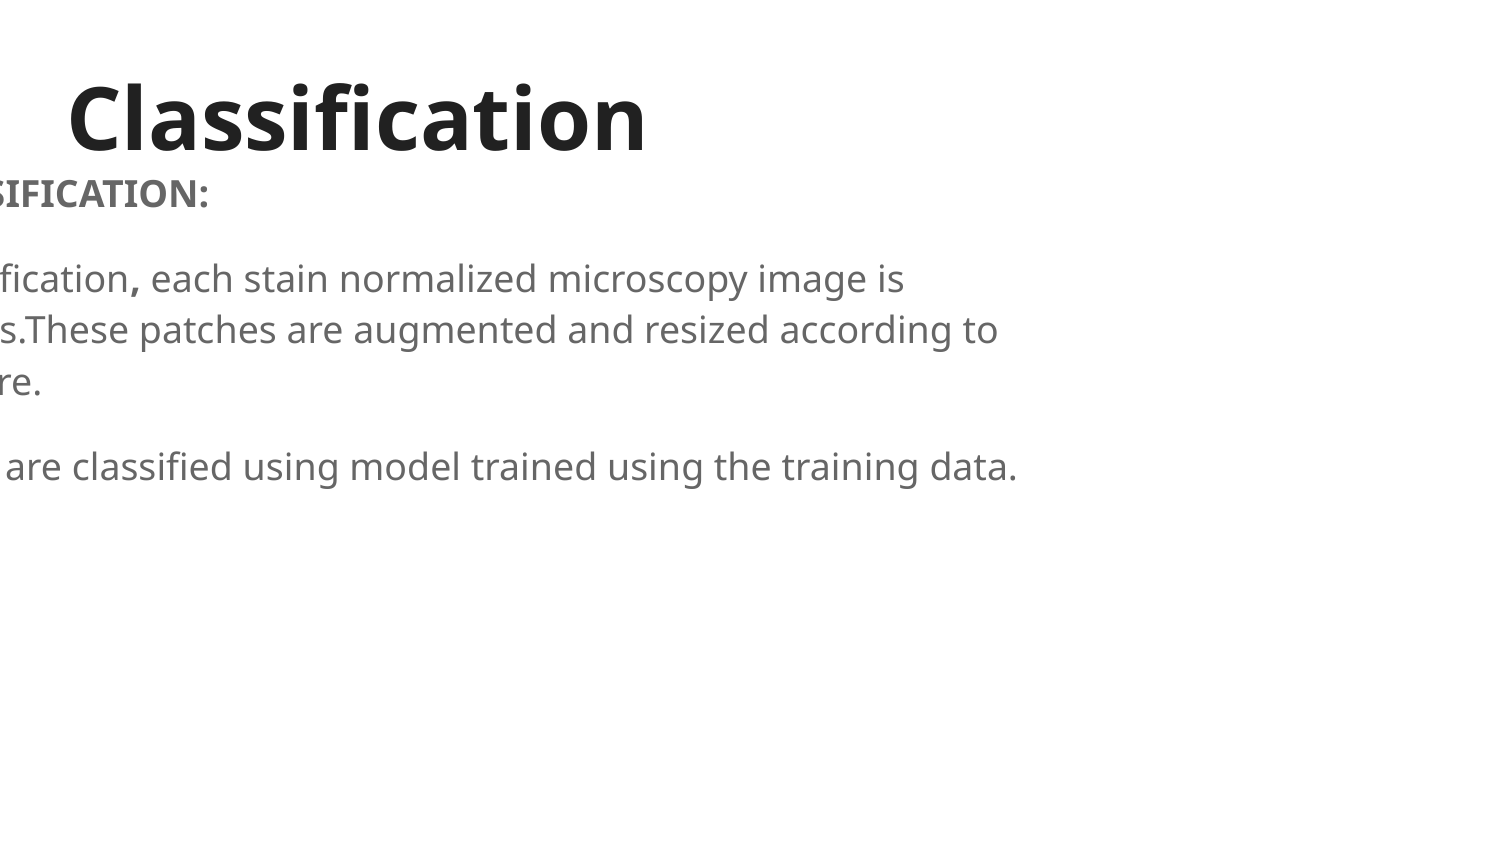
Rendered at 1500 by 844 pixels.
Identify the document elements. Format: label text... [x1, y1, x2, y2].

title Classification [51, 48, 1449, 180]
list PATCH WISE CLASSIFICATION: In patch wise classification, each stain normalized microscopy image is divided into patches.These patches are augmented and resized according to the CNN architecture. Now,these patches are classified using model trained using the training data. [0, 147, 1046, 696]
